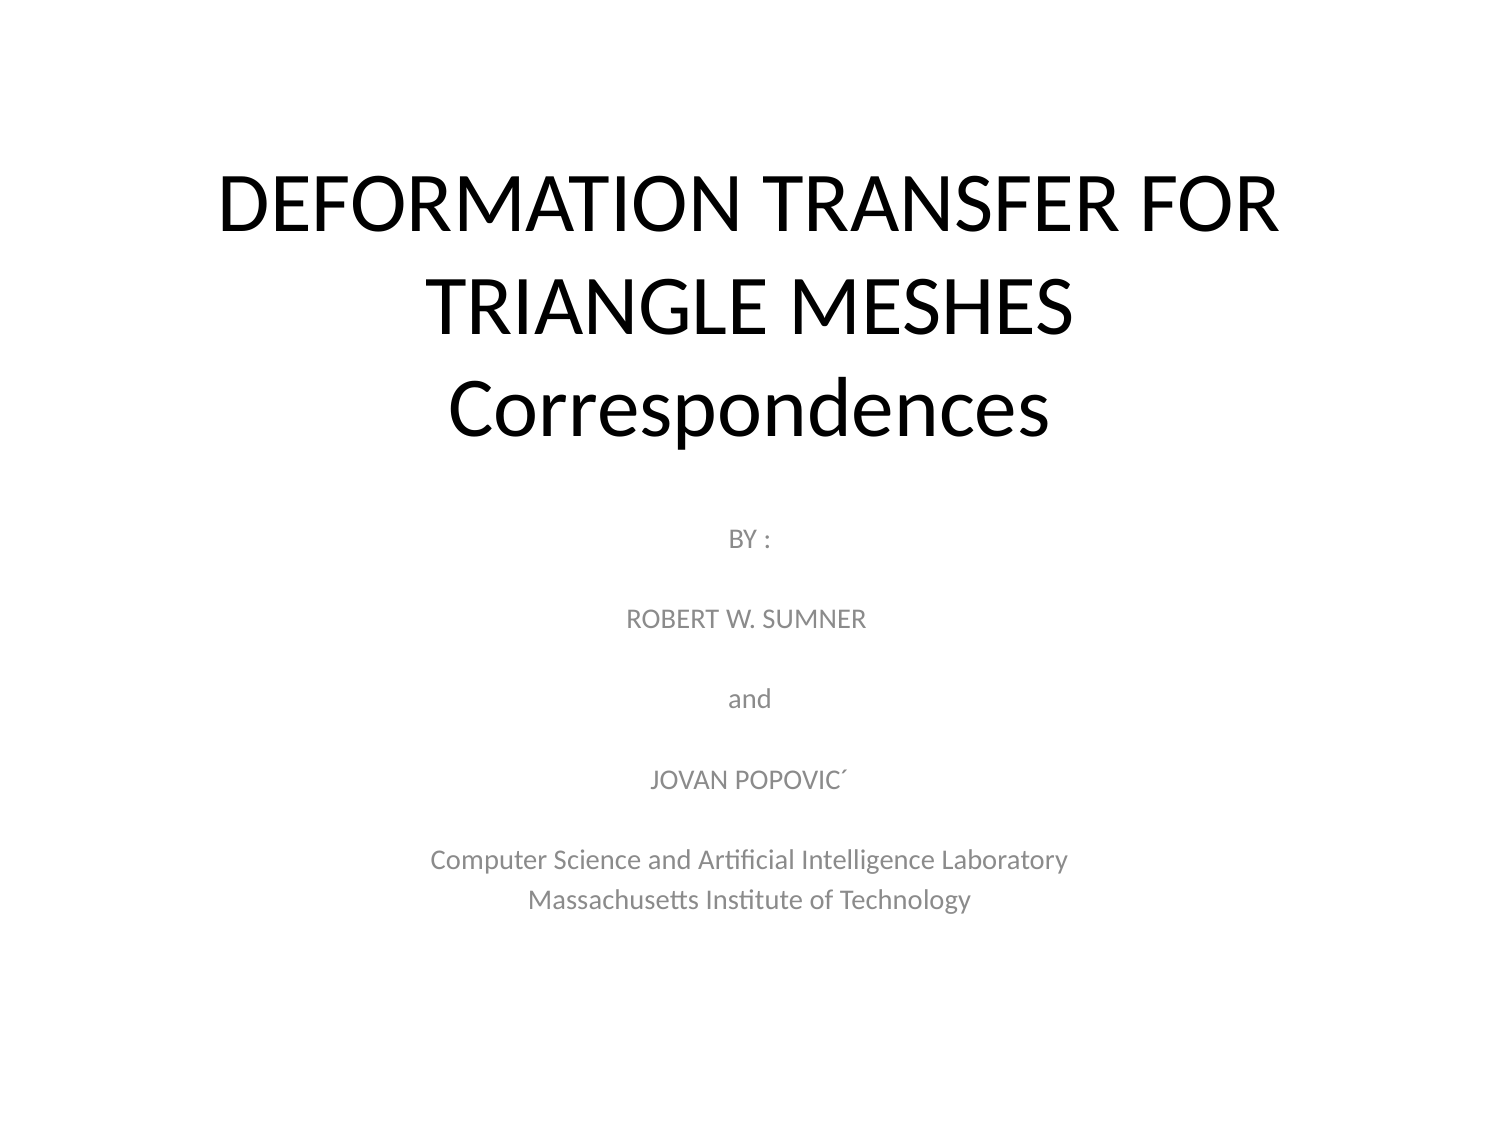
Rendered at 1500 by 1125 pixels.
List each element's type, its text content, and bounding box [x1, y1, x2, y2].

title DEFORMATION TRANSFER FOR TRIANGLE MESHES Correspondences [112, 137, 1388, 463]
subtitle BY : ROBERT W. SUMNER and JOVAN POPOVIC´ Computer Science and Artificial Intelligence Laboratory Massachusetts Institute of Technology [225, 512, 1275, 925]
